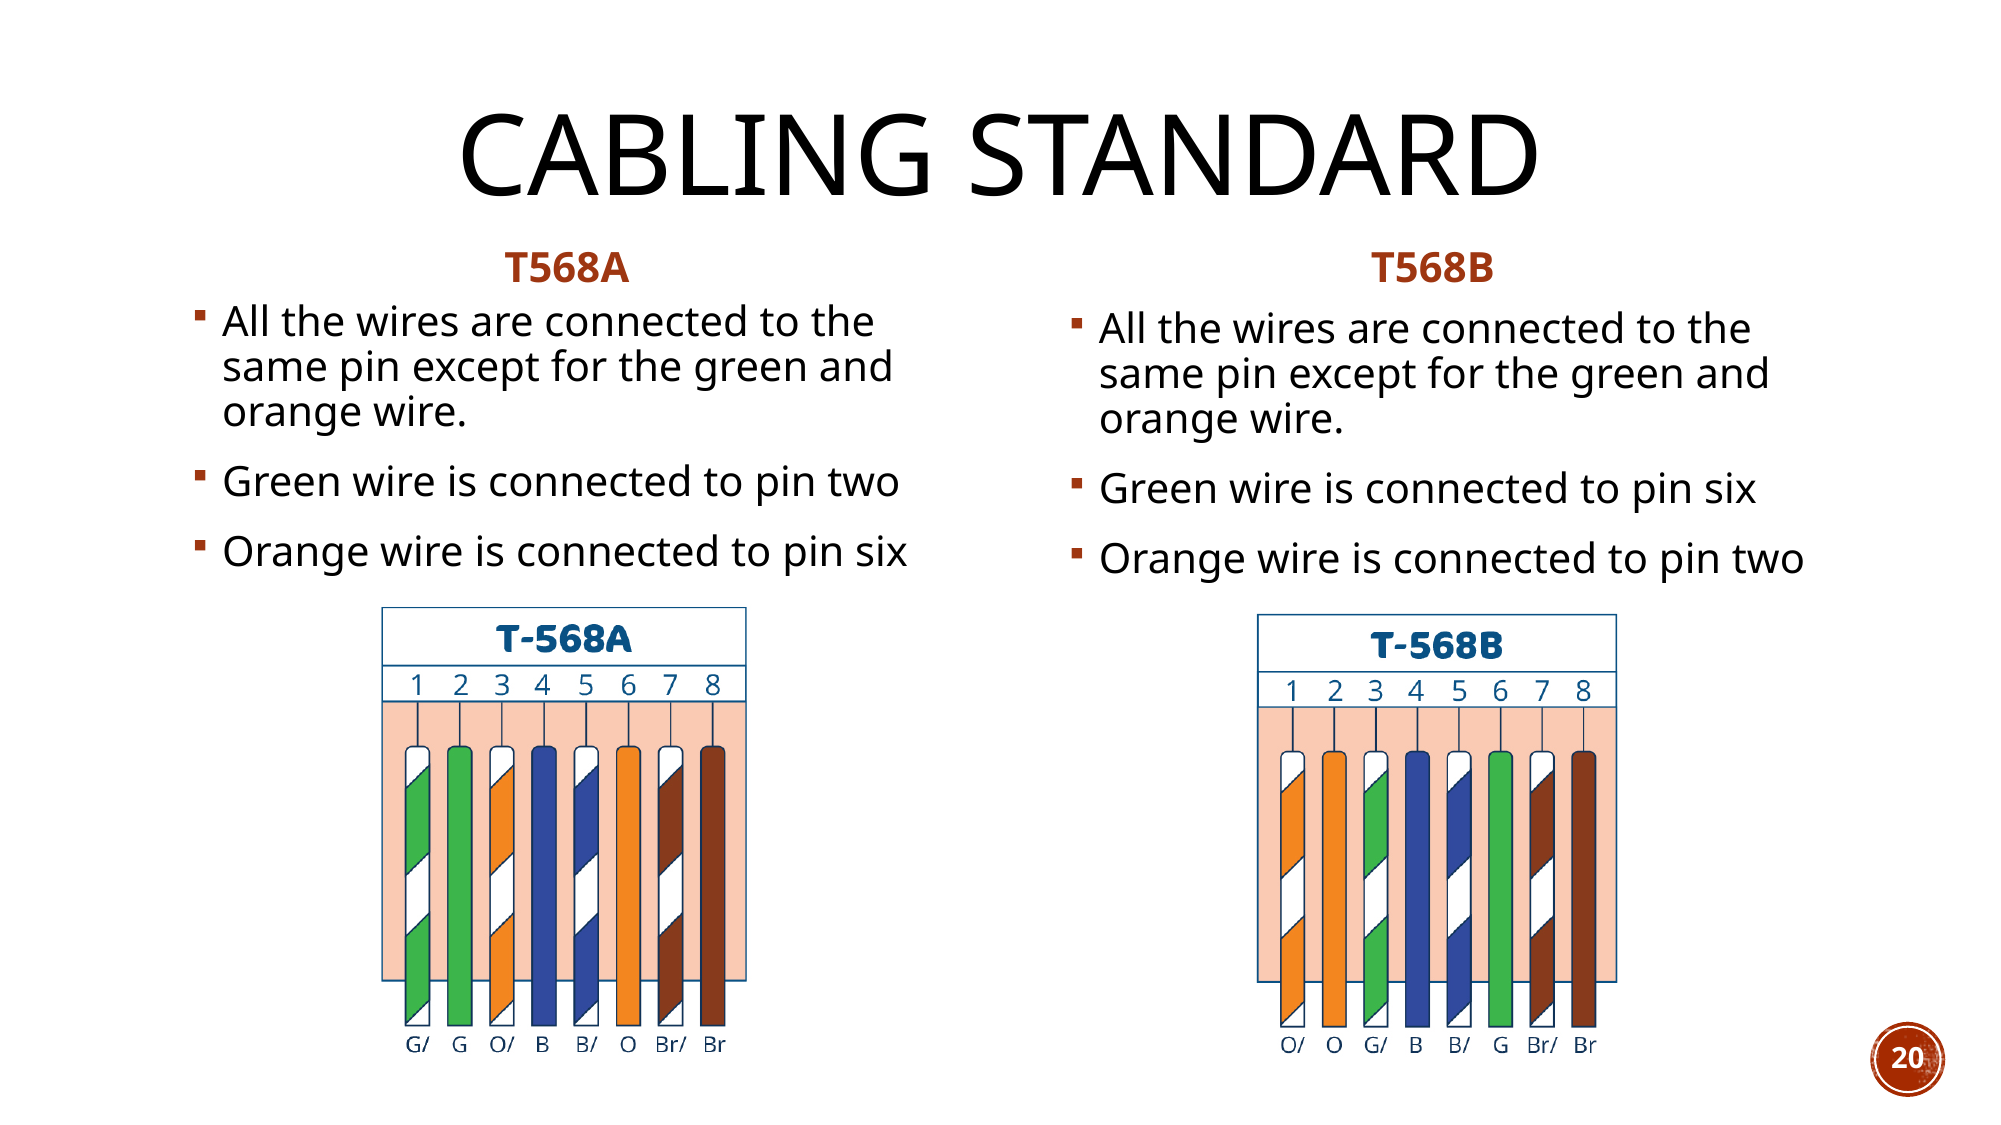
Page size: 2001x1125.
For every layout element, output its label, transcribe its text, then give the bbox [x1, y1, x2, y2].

list All the wires are connected to the same pin except for the green and orange wire. Green wire is connected to pin six Orange wire is connected to pin two [1053, 300, 1856, 841]
picture [362, 592, 766, 1071]
list T568B [1042, 216, 1823, 322]
slide_number 20 [1855, 1028, 1961, 1089]
list All the wires are connected to the same pin except for the green and orange wire. Green wire is connected to pin two Orange wire is connected to pin six [176, 292, 957, 833]
list T568A [176, 216, 957, 292]
picture [1234, 600, 1638, 1079]
title Cabling Standard [175, 79, 1826, 240]
